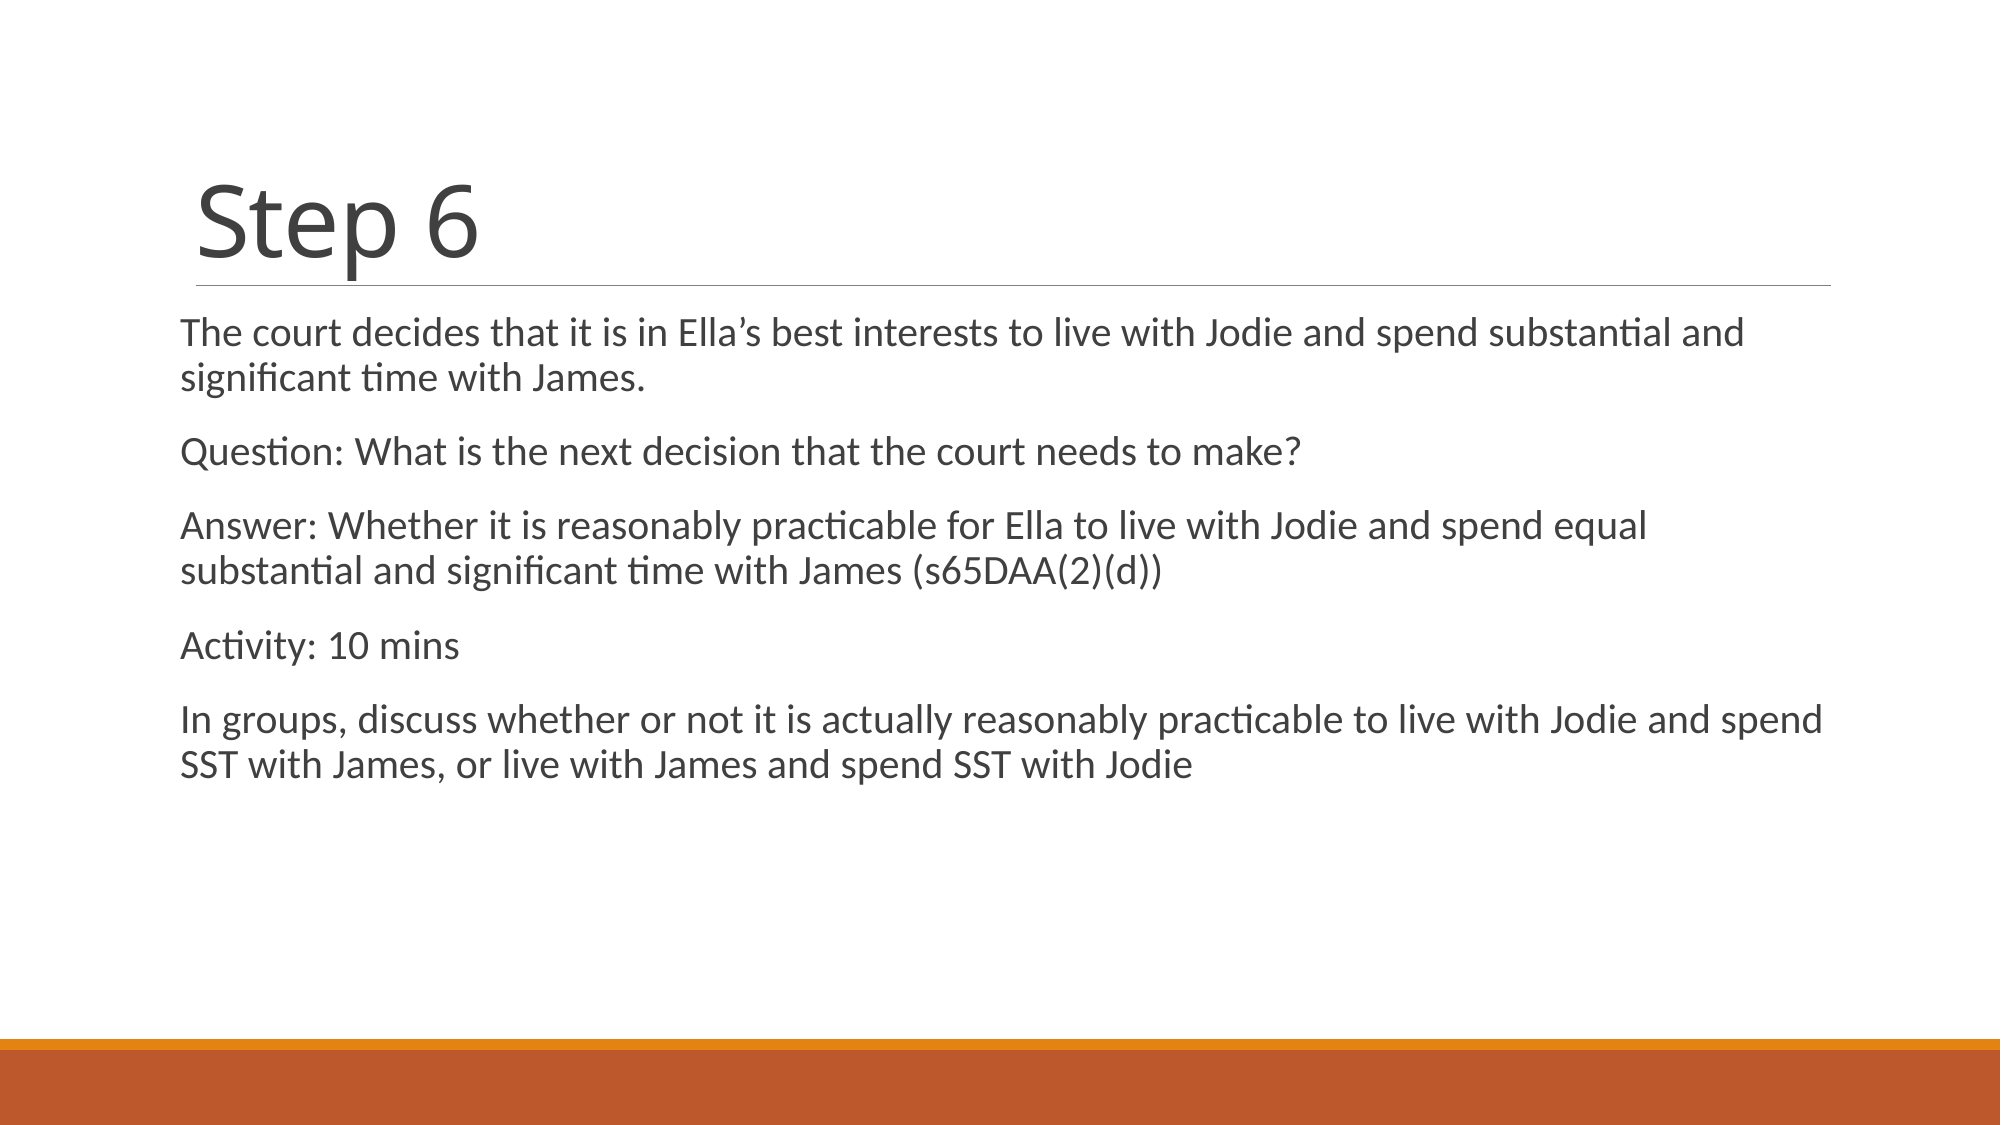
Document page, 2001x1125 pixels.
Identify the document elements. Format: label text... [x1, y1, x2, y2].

title Step 6 [180, 47, 1830, 285]
list The court decides that it is in Ella’s best interests to live with Jodie and spend substantial and significant time with James. Question: What is the next decision that the court needs to make? Answer: Whether it is reasonably practicable for Ella to live with Jodie and spend equal substantial and significant time with James (s65DAA(2)(d)) Activity: 10 mins In groups, discuss whether or not it is actually reasonably practicable to live with Jodie and spend SST with James, or live with James and spend SST with Jodie [180, 302, 1830, 963]
